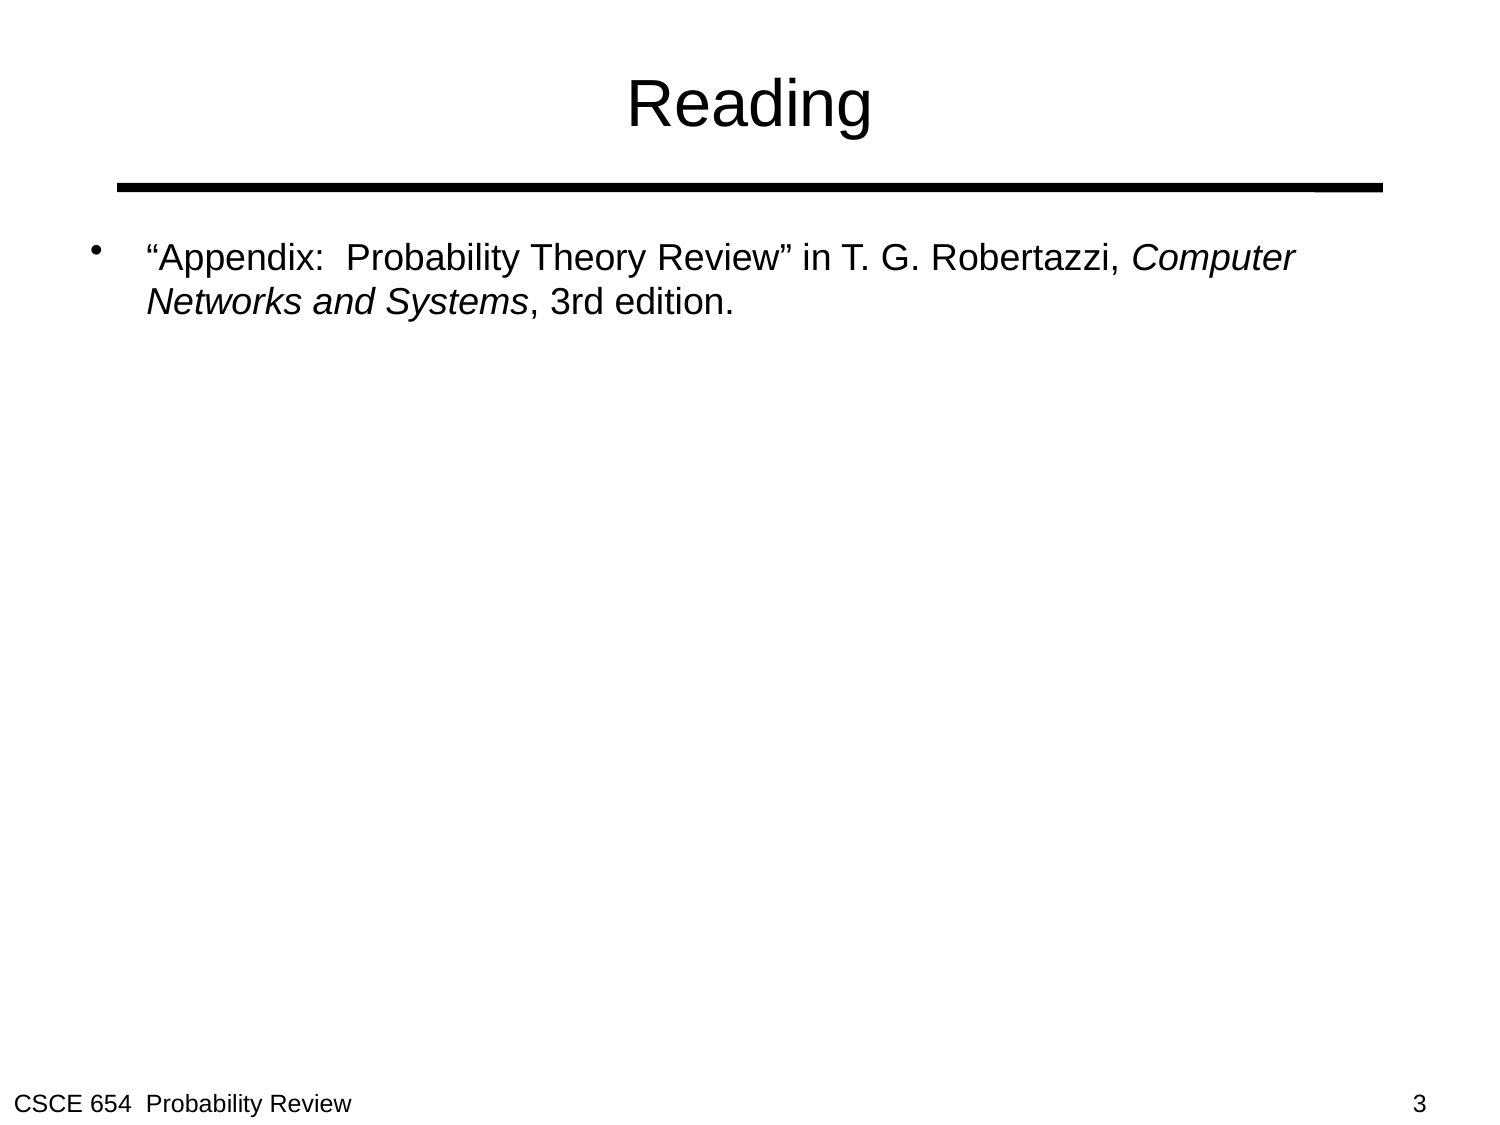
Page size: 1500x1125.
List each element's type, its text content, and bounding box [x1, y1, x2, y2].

list “Appendix: Probability Theory Review” in T. G. Robertazzi, Computer Networks and Systems, 3rd edition. [75, 224, 1425, 1005]
title Reading [75, 24, 1425, 175]
